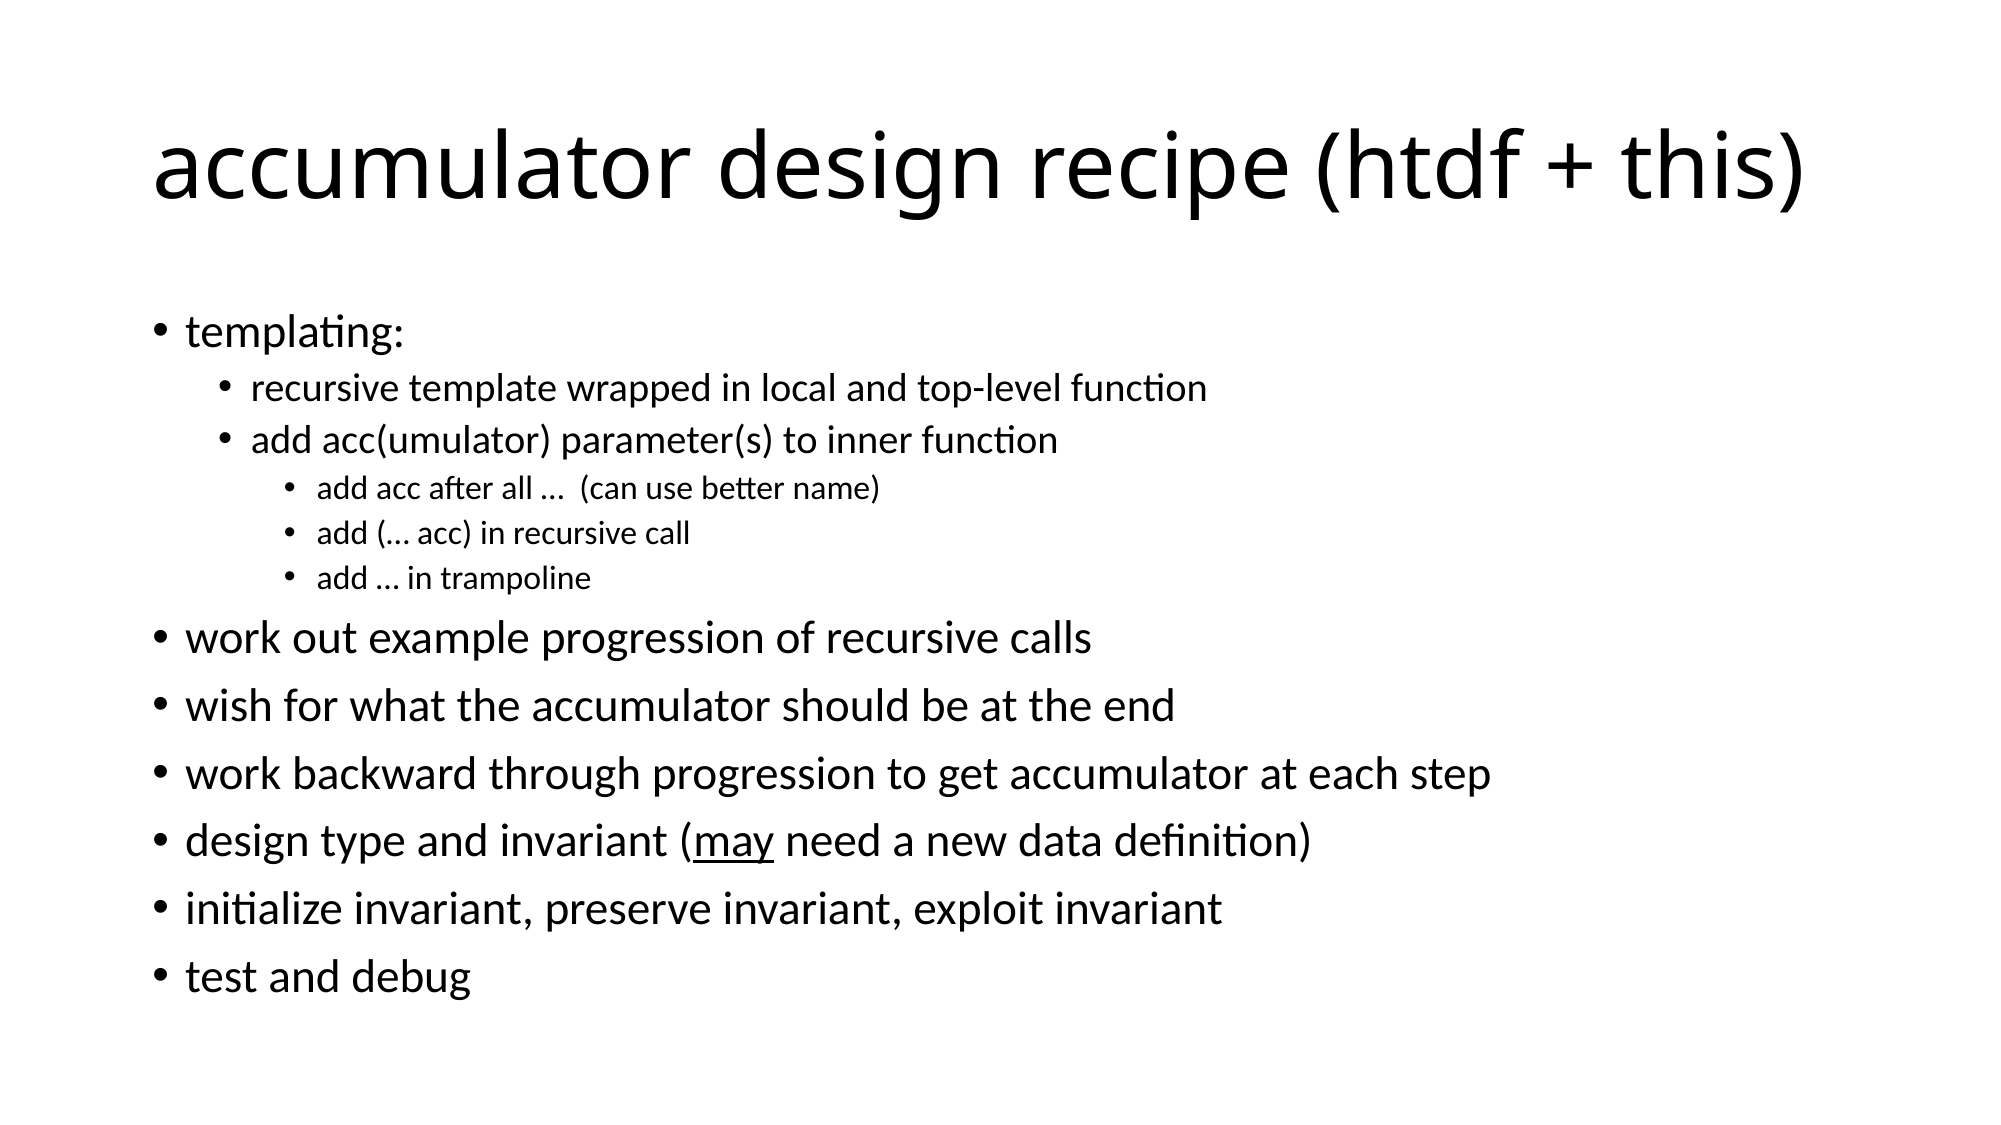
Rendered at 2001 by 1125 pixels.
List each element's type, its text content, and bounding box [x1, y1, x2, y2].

title accumulator design recipe (htdf + this) [137, 59, 1863, 278]
list templating: recursive template wrapped in local and top-level function add acc(umulator) parameter(s) to inner function add acc after all … (can use better name) add (… acc) in recursive call add … in trampoline work out example progression of recursive calls wish for what the accumulator should be at the end work backward through progression to get accumulator at each step design type and invariant (may need a new data definition) initialize invariant, preserve invariant, exploit invariant test and debug [137, 299, 1863, 1014]
